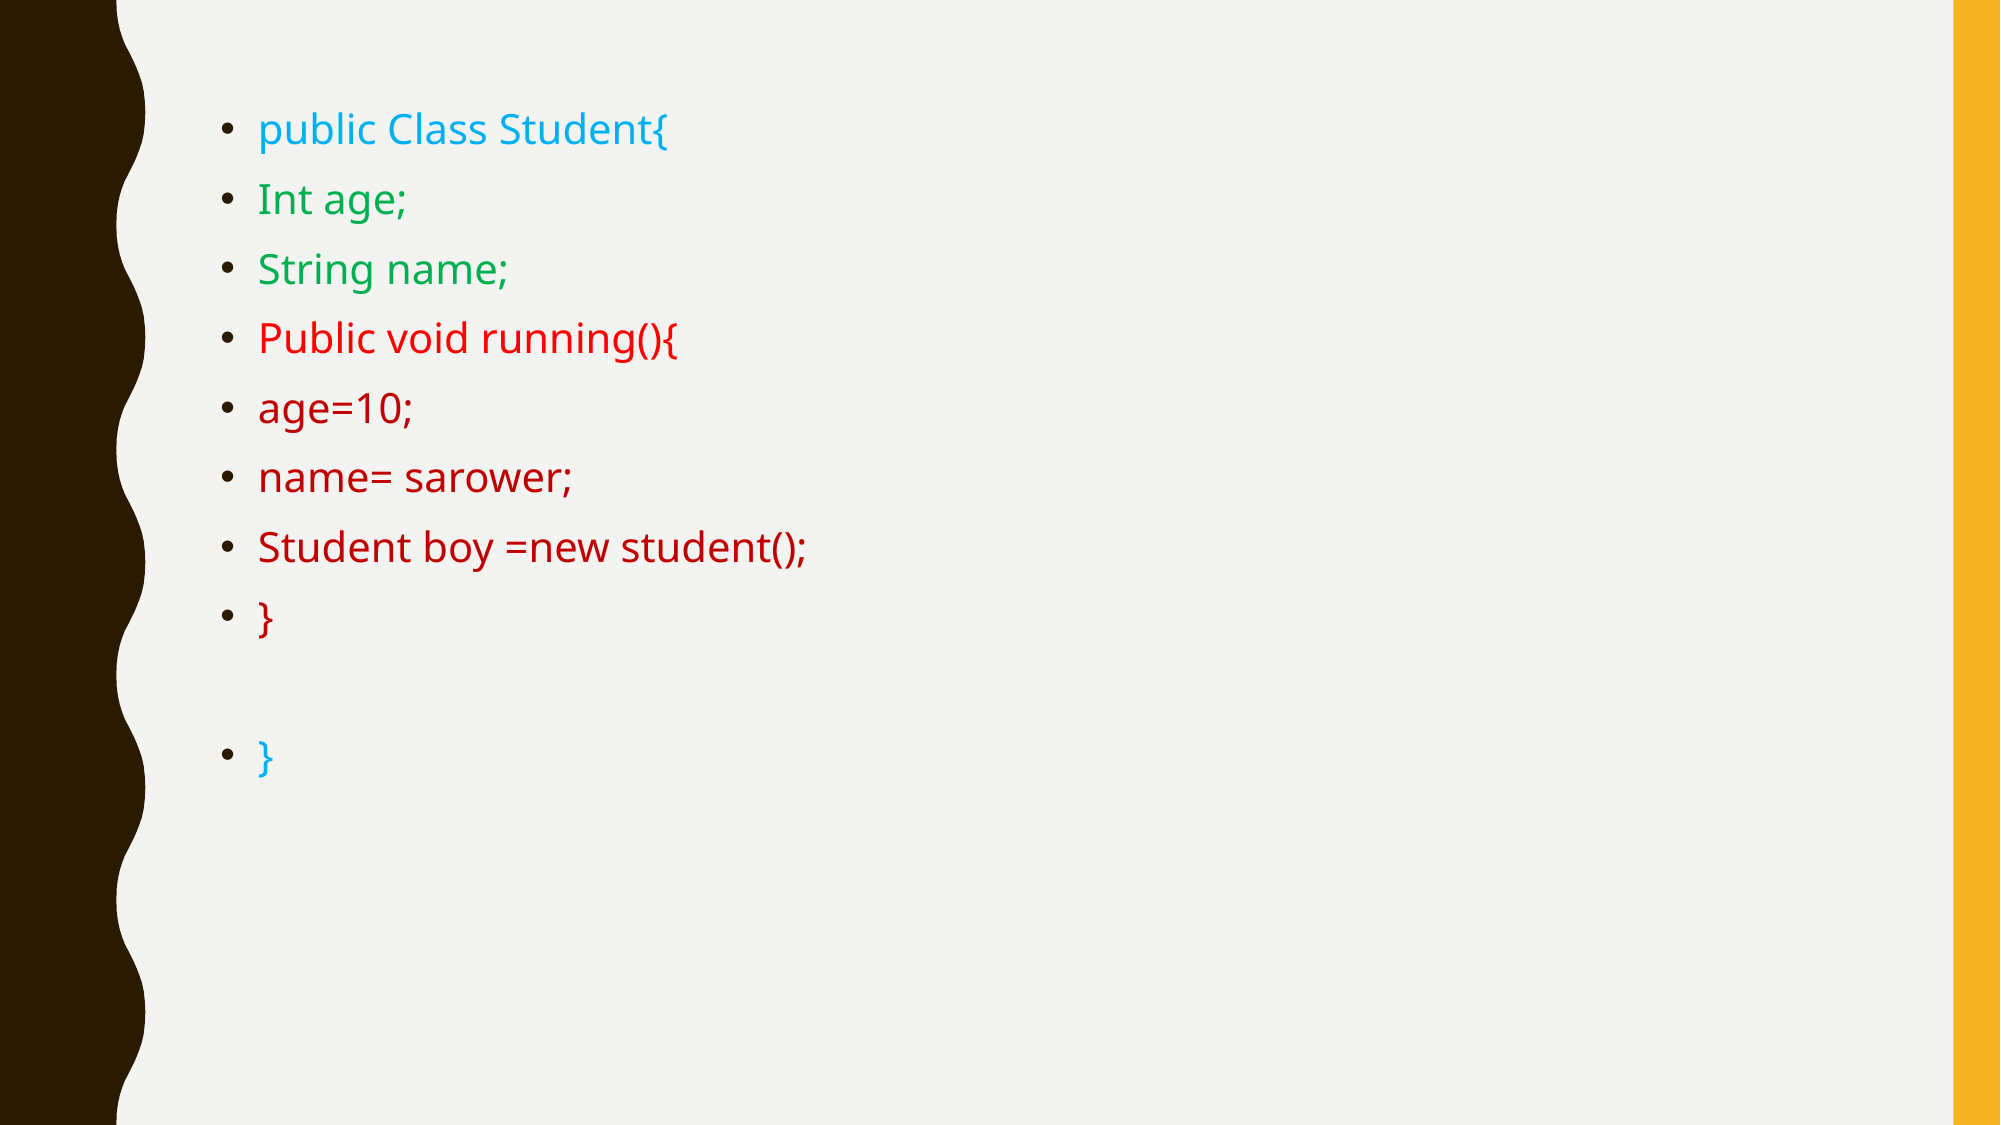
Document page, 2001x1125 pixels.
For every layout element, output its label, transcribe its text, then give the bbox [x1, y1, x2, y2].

list public Class Student{ Int age; String name; Public void running(){ age=10; name= sarower; Student boy =new student(); } } [205, 90, 1875, 965]
